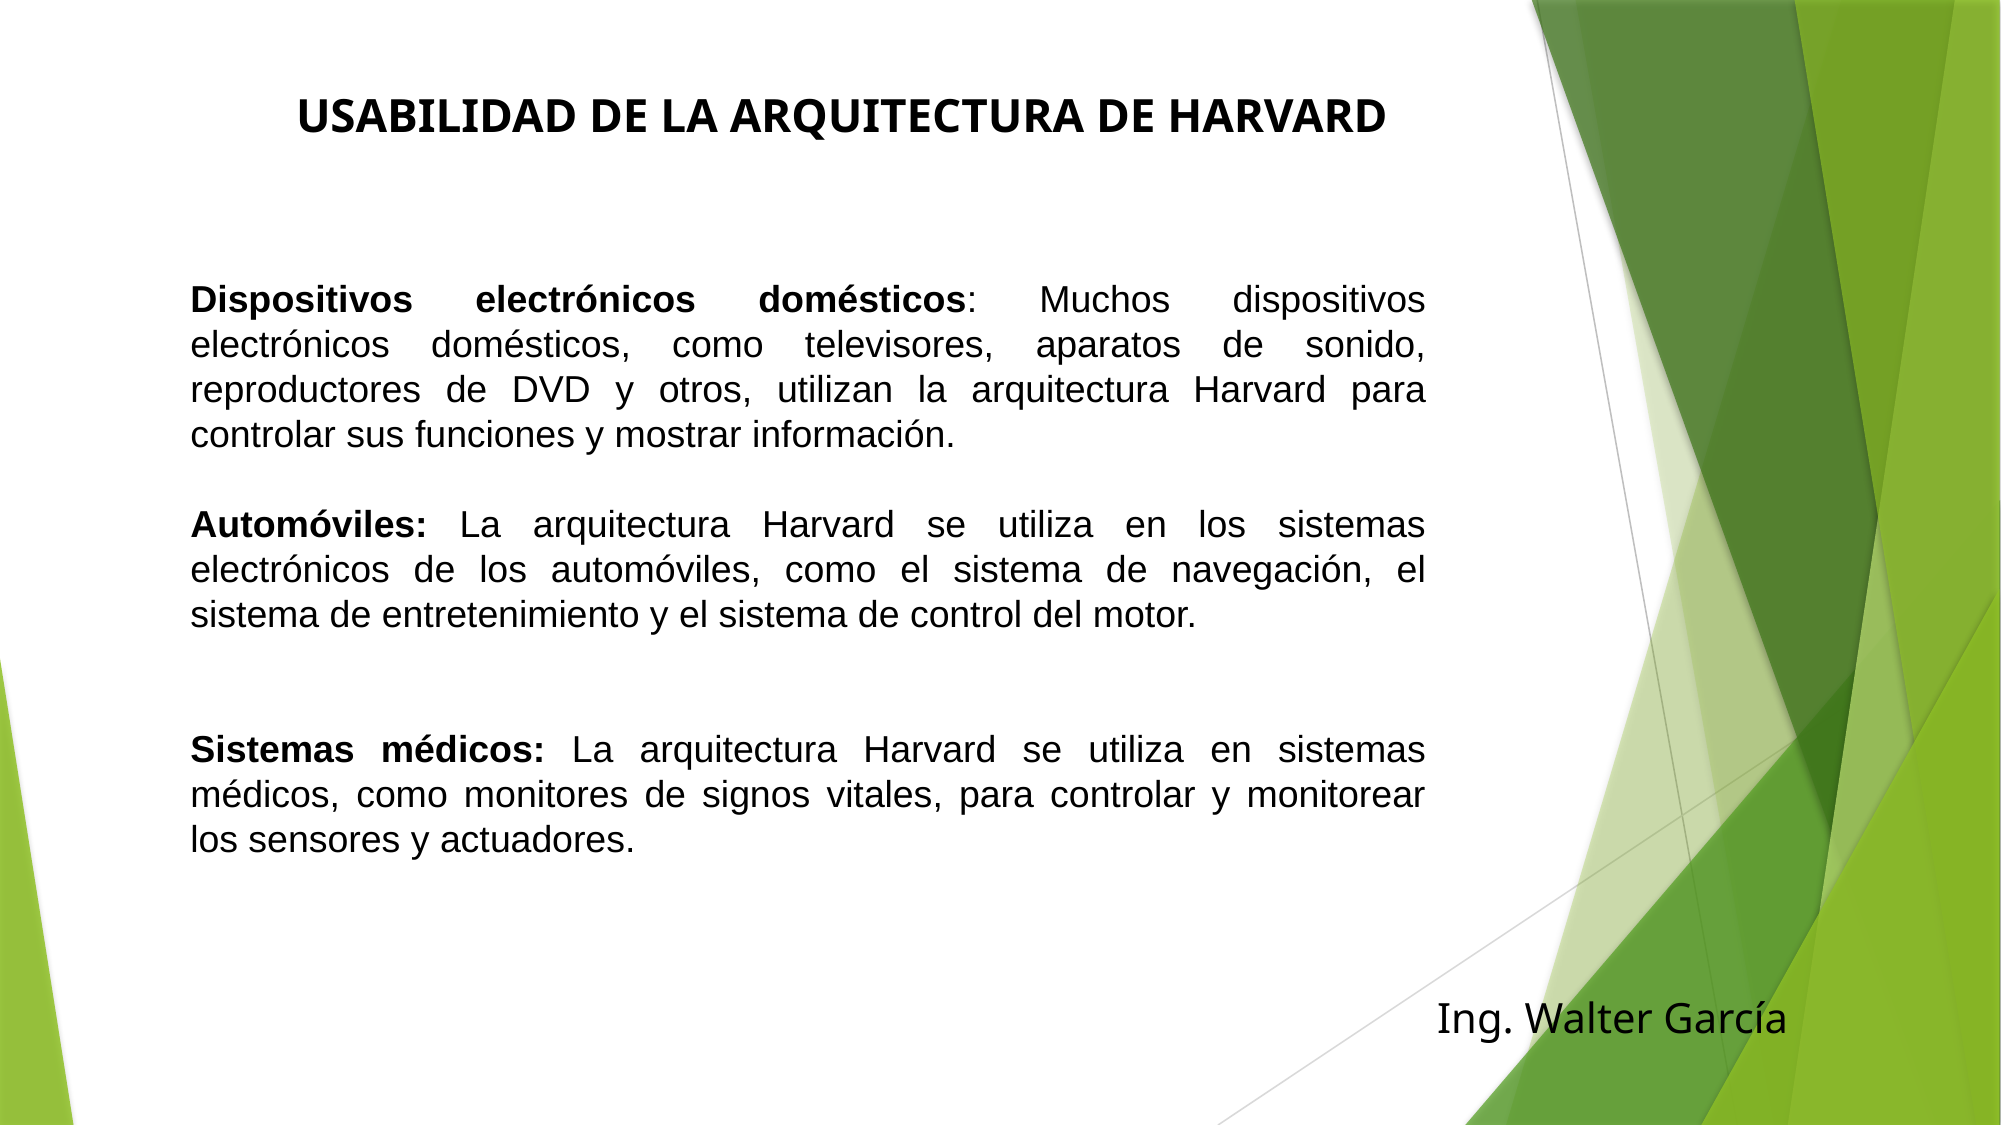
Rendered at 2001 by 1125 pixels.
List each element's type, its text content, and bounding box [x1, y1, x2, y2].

title Usabilidad de la arquitectura de harvard [202, 74, 1494, 205]
text_box Ing. Walter García [1414, 990, 1944, 1051]
text_box Dispositivos electrónicos domésticos: Muchos dispositivos electrónicos domésticos, como televisores, aparatos de sonido, reproductores de DVD y otros, utilizan la arquitectura Harvard para controlar sus funciones y mostrar información. Automóviles: La arquitectura Harvard se utiliza en los sistemas electrónicos de los automóviles, como el sistema de navegación, el sistema de entretenimiento y el sistema de control del motor. Sistemas médicos: La arquitectura Harvard se utiliza en sistemas médicos, como monitores de signos vitales, para controlar y monitorear los sensores y actuadores. [175, 267, 1441, 913]
